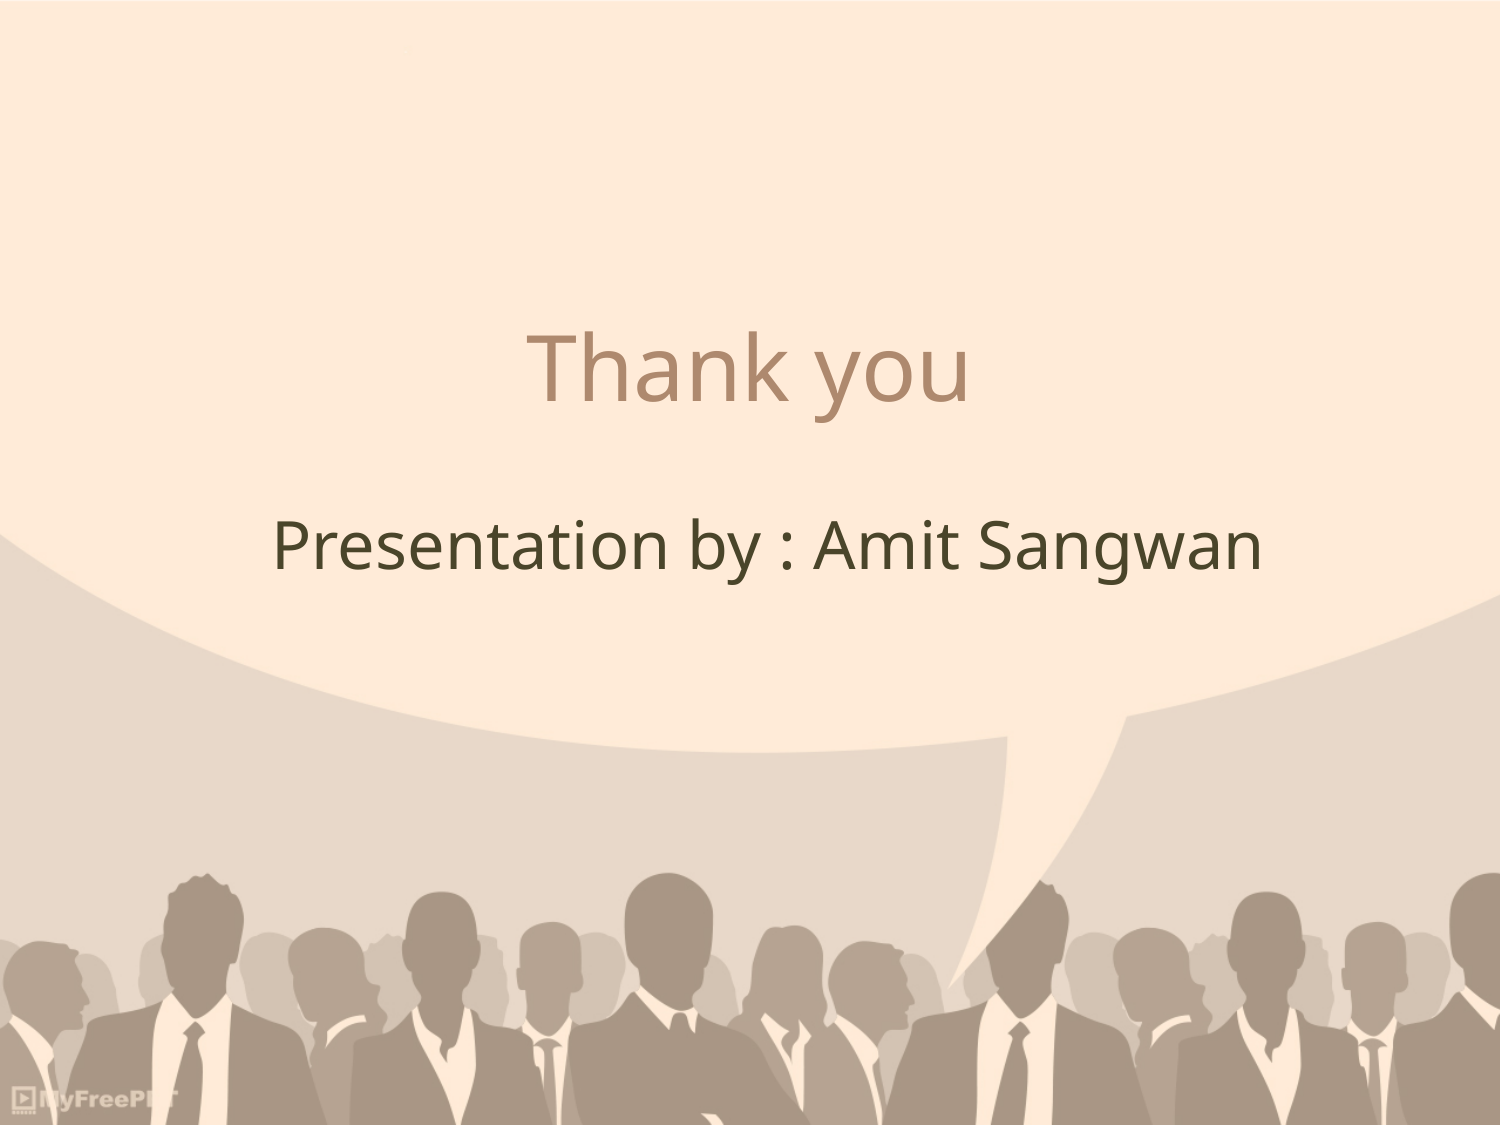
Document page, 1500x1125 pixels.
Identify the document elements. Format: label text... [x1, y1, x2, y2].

picture [0, 0, 1500, 1125]
title Thank you [112, 244, 1388, 486]
subtitle Presentation by : Amit Sangwan [225, 495, 1313, 783]
